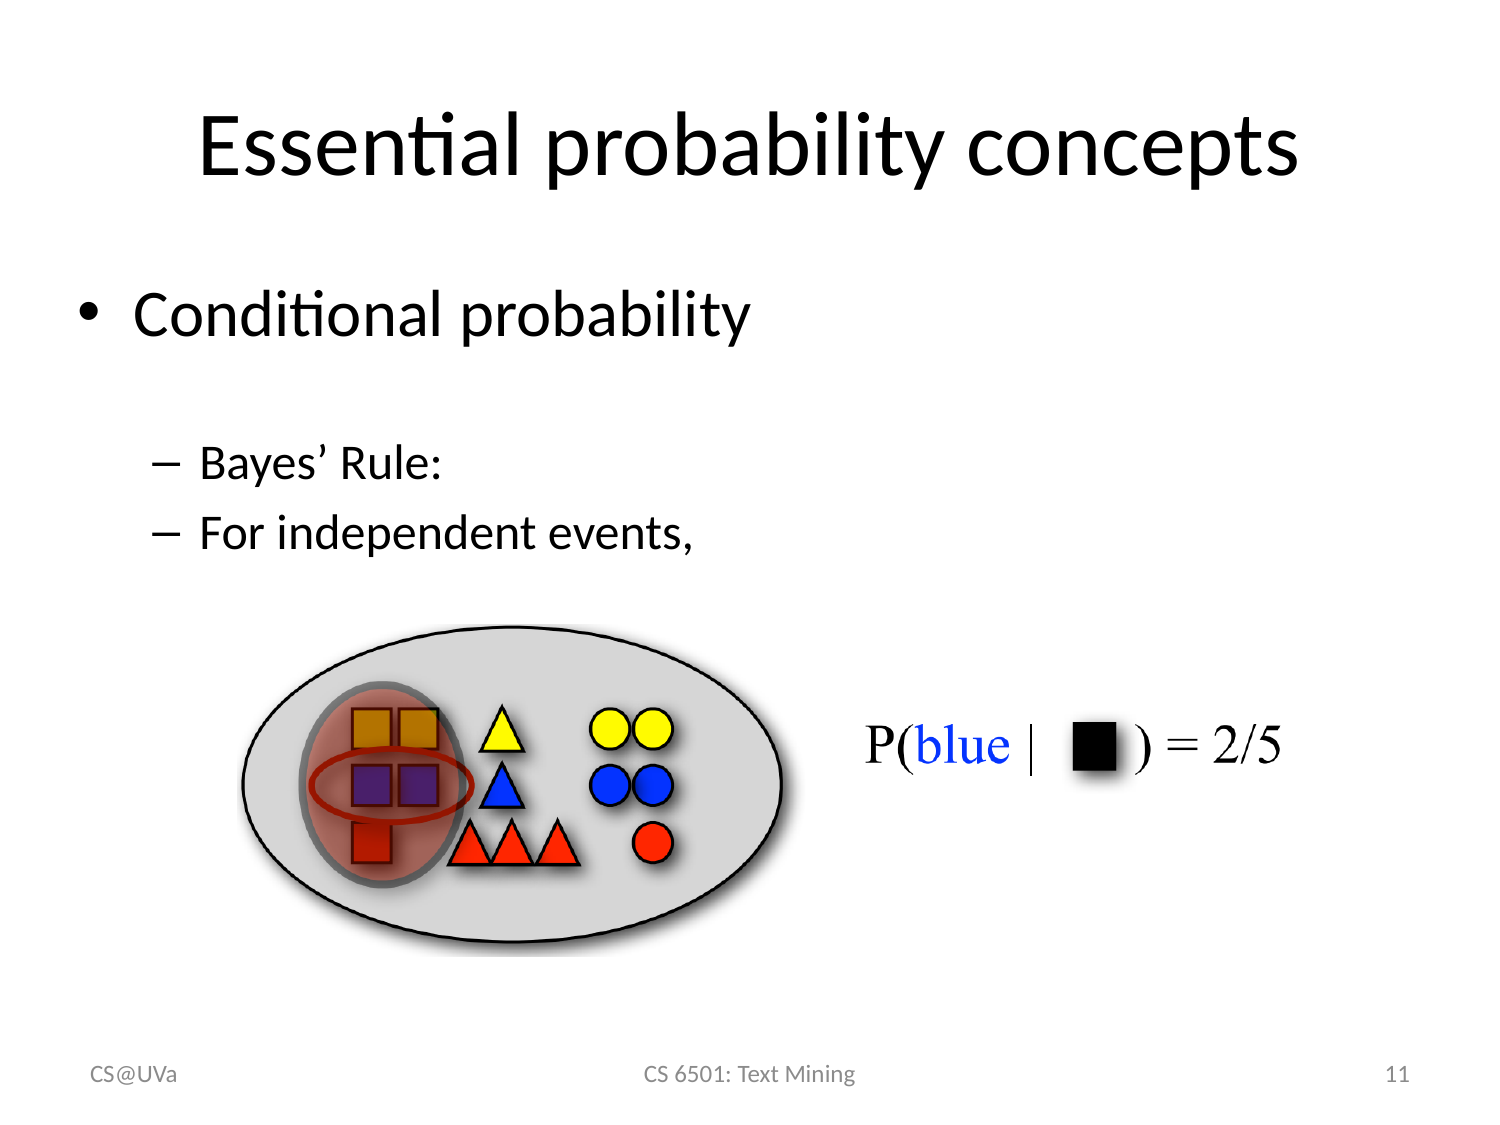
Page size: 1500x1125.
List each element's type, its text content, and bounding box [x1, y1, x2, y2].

slide_number 11 [1074, 1042, 1425, 1103]
footer CS 6501: Text Mining [512, 1042, 988, 1103]
picture [237, 624, 1310, 958]
title Essential probability concepts [75, 45, 1425, 233]
slide_number CS@UVa [75, 1042, 425, 1103]
